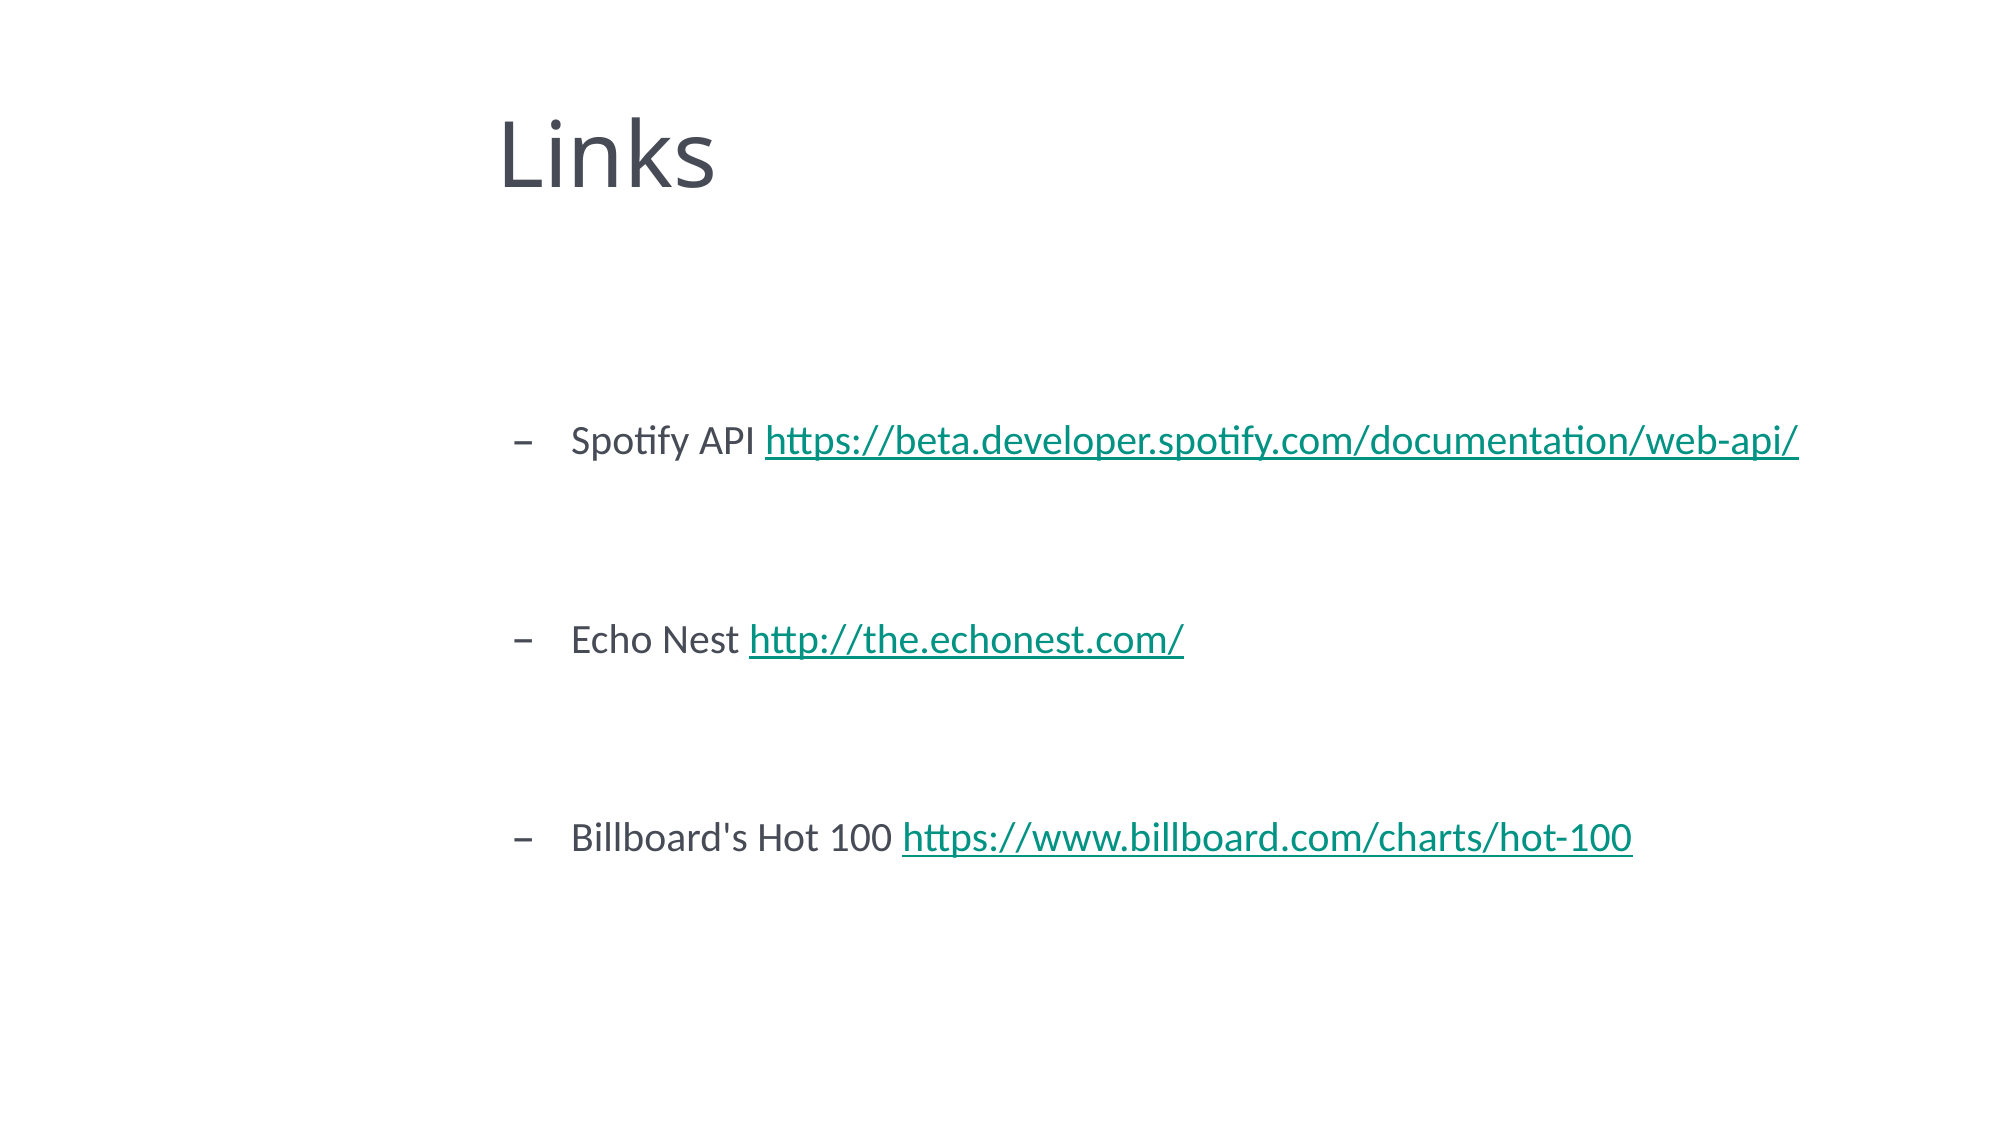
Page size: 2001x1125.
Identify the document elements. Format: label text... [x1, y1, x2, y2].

list Spotify API https://beta.developer.spotify.com/documentation/web-api/ Echo Nest http://the.echonest.com/ Billboard's Hot 100 https://www.billboard.com/charts/hot-100 [481, 399, 1920, 999]
title Links [481, 93, 1920, 350]
